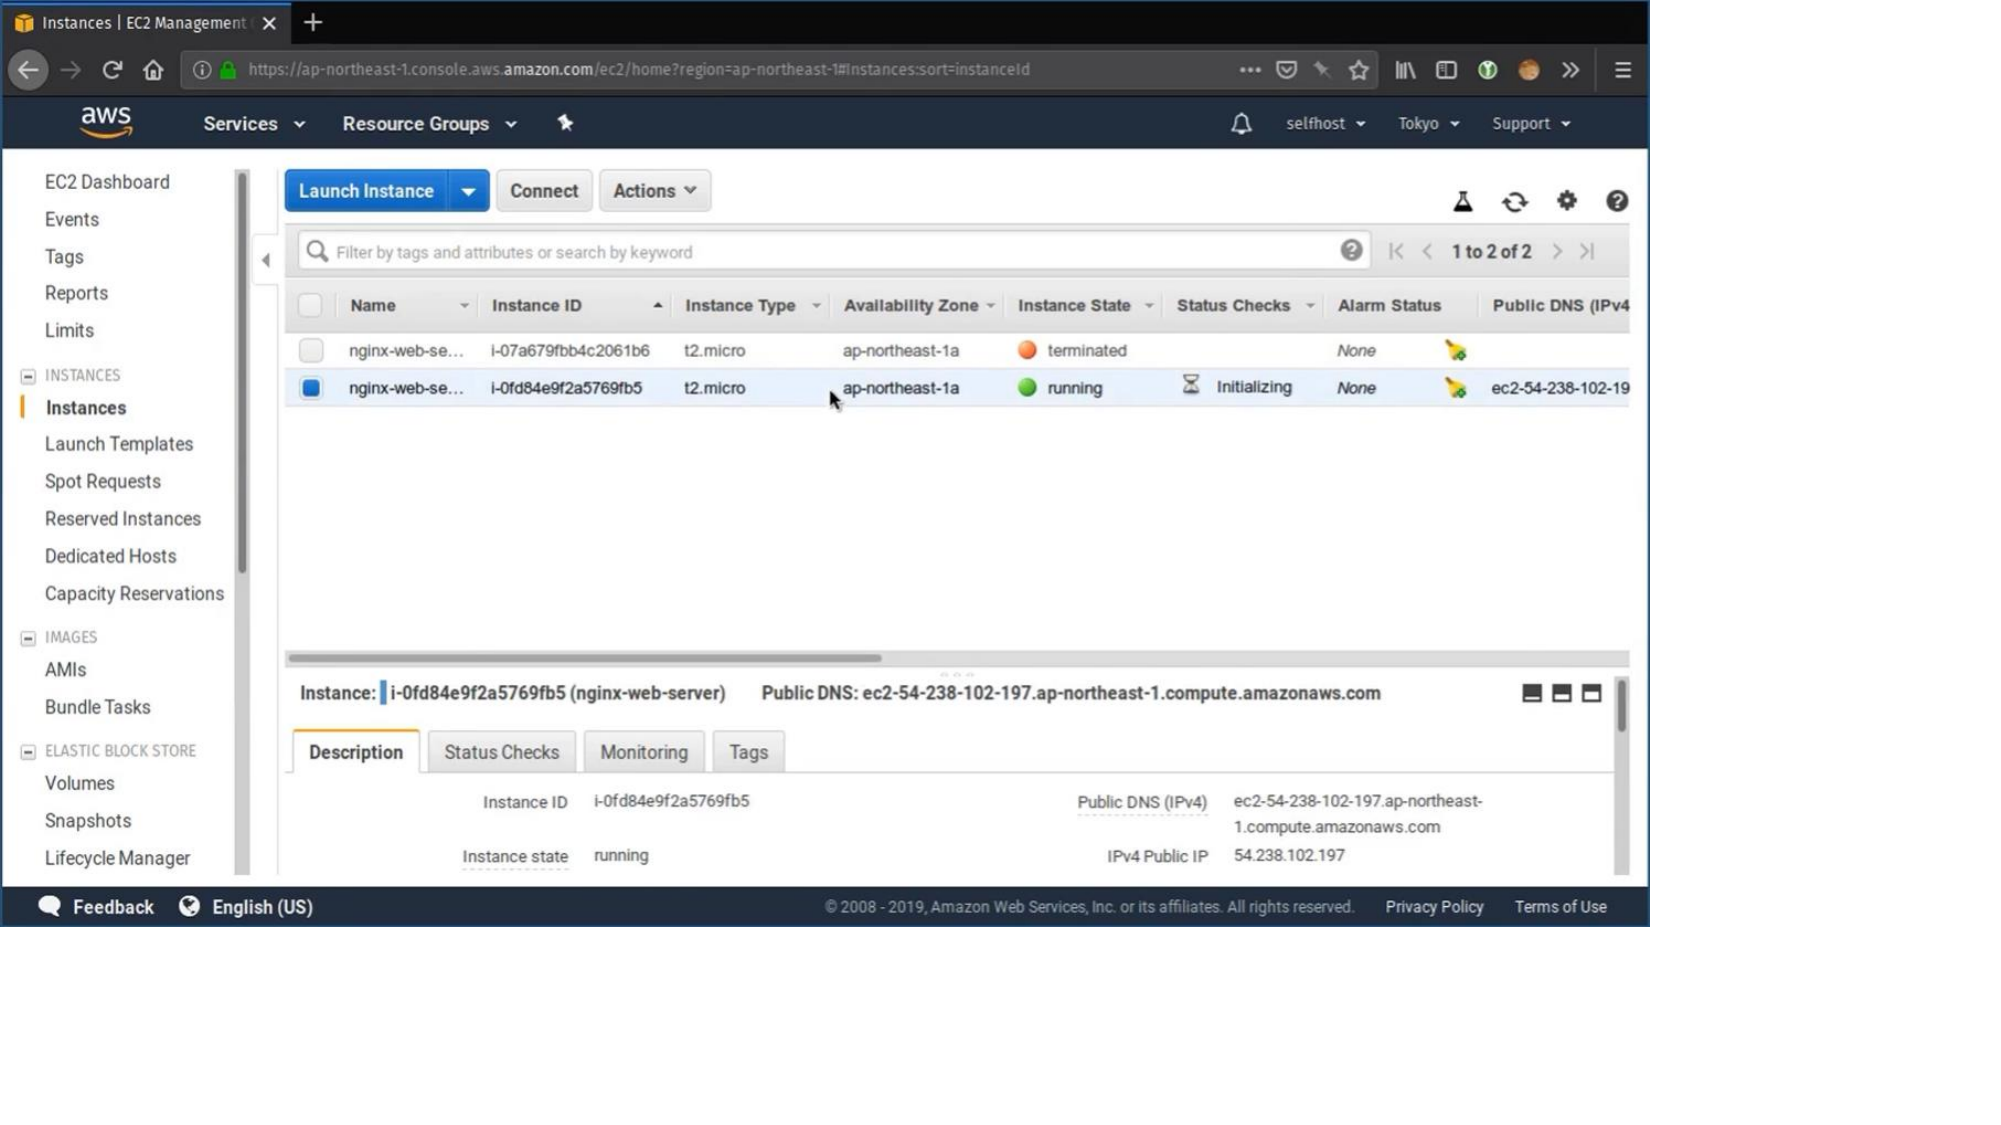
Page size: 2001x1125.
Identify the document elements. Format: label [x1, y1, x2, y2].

picture [0, 0, 1650, 927]
